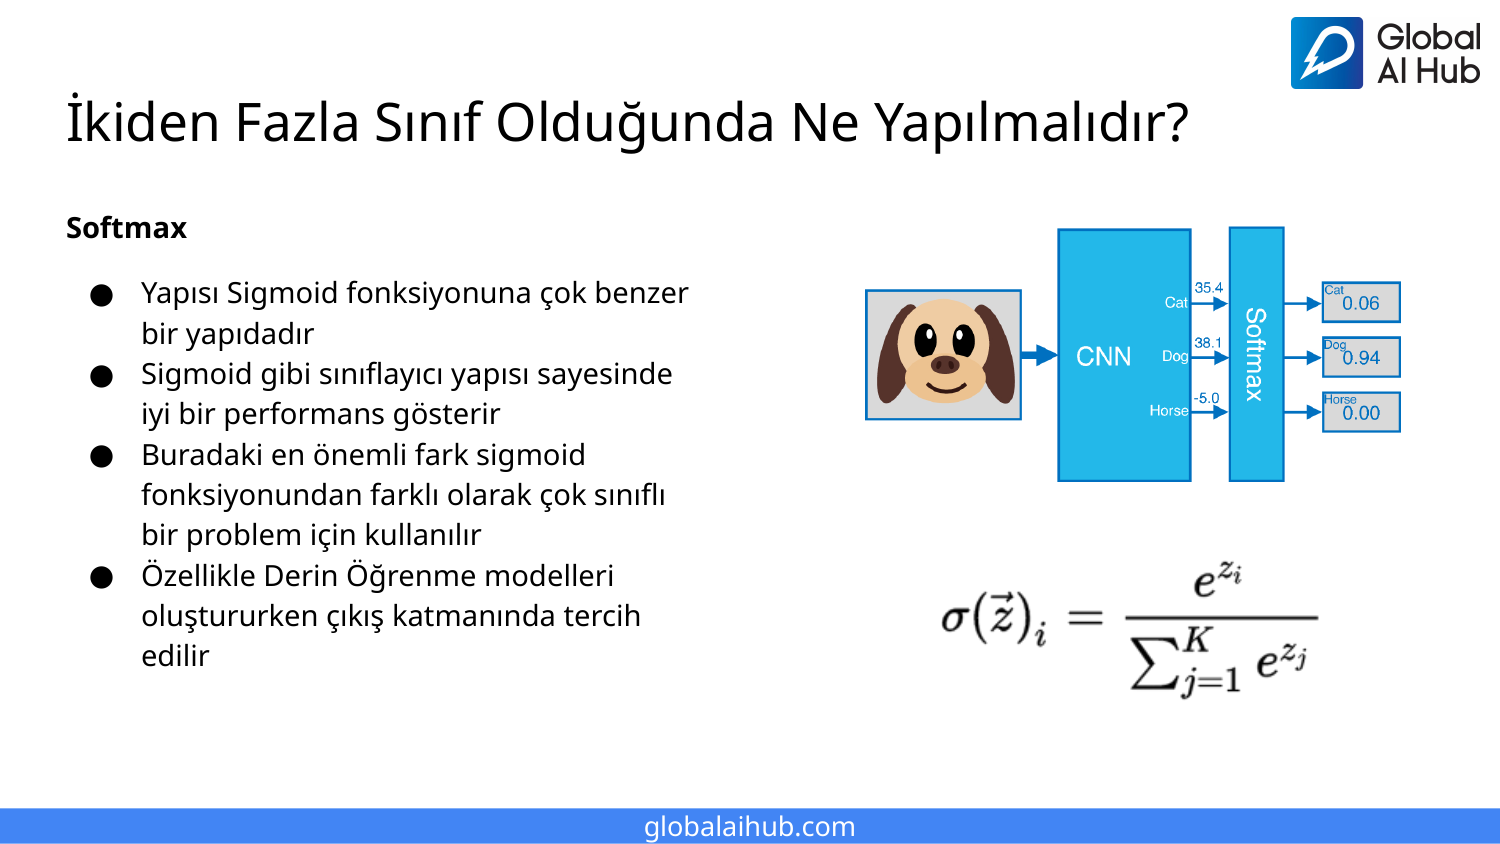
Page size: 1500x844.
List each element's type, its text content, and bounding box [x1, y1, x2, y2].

list Softmax Yapısı Sigmoid fonksiyonuna çok benzer bir yapıdadır Sigmoid gibi sınıflayıcı yapısı sayesinde iyi bir performans gösterir Buradaki en önemli fark sigmoid fonksiyonundan farklı olarak çok sınıflı bir problem için kullanılır Özellikle Derin Öğrenme modelleri oluştururken çıkış katmanında tercih edilir [51, 189, 708, 750]
picture [941, 559, 1325, 701]
title İkiden Fazla Sınıf Olduğunda Ne Yapılmalıdır? [51, 72, 1449, 167]
picture [1295, 17, 1480, 89]
picture [865, 225, 1402, 483]
